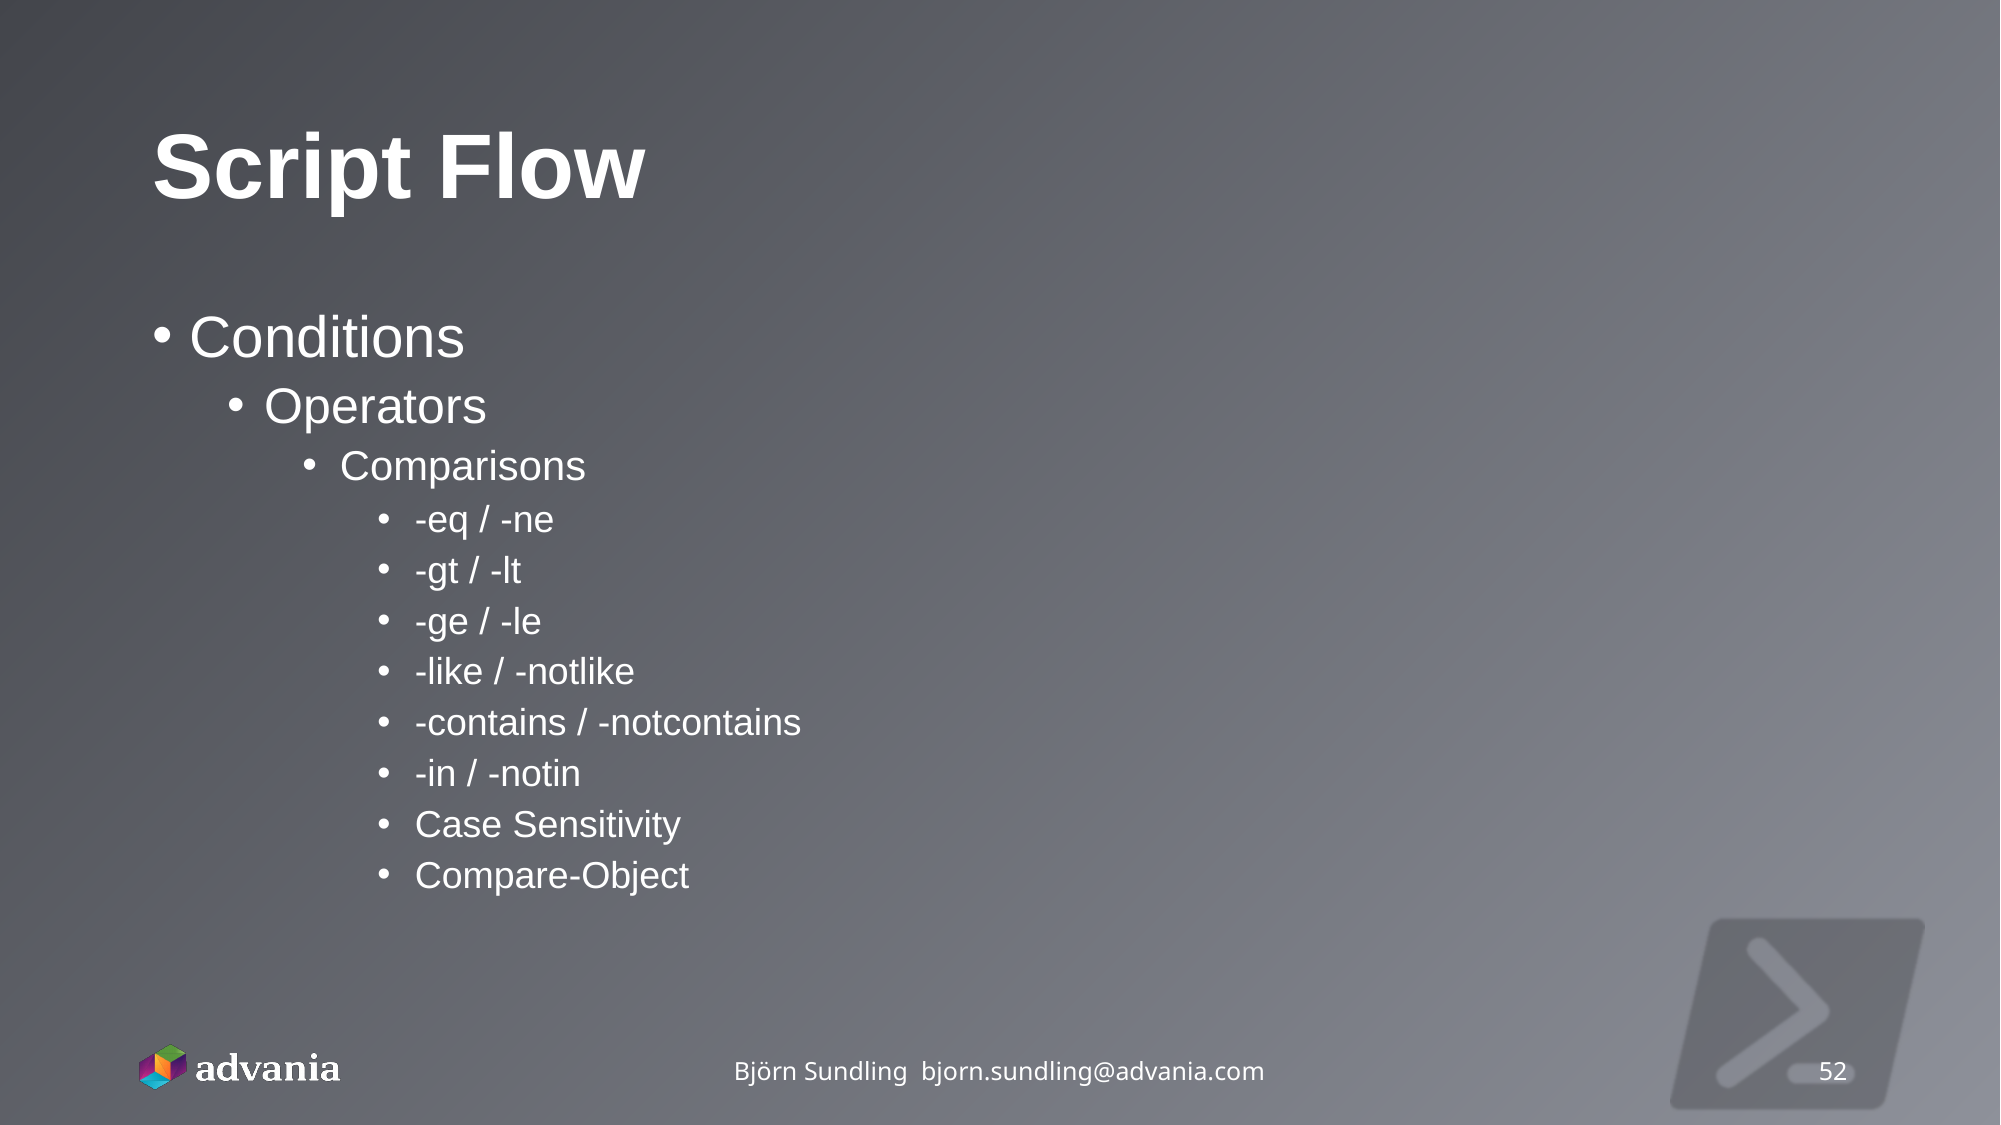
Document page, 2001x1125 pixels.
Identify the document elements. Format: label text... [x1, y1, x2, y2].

footer Björn Sundling bjorn.sundling@advania.com [662, 1042, 1338, 1103]
list Conditions Operators Comparisons -eq / -ne -gt / -lt -ge / -le -like / -notlike -contains / -notcontains -in / -notin Case Sensitivity Compare-Object [137, 299, 1863, 1014]
slide_number 52 [1412, 1042, 1863, 1103]
title Script Flow [137, 59, 1863, 278]
picture [127, 1031, 363, 1103]
